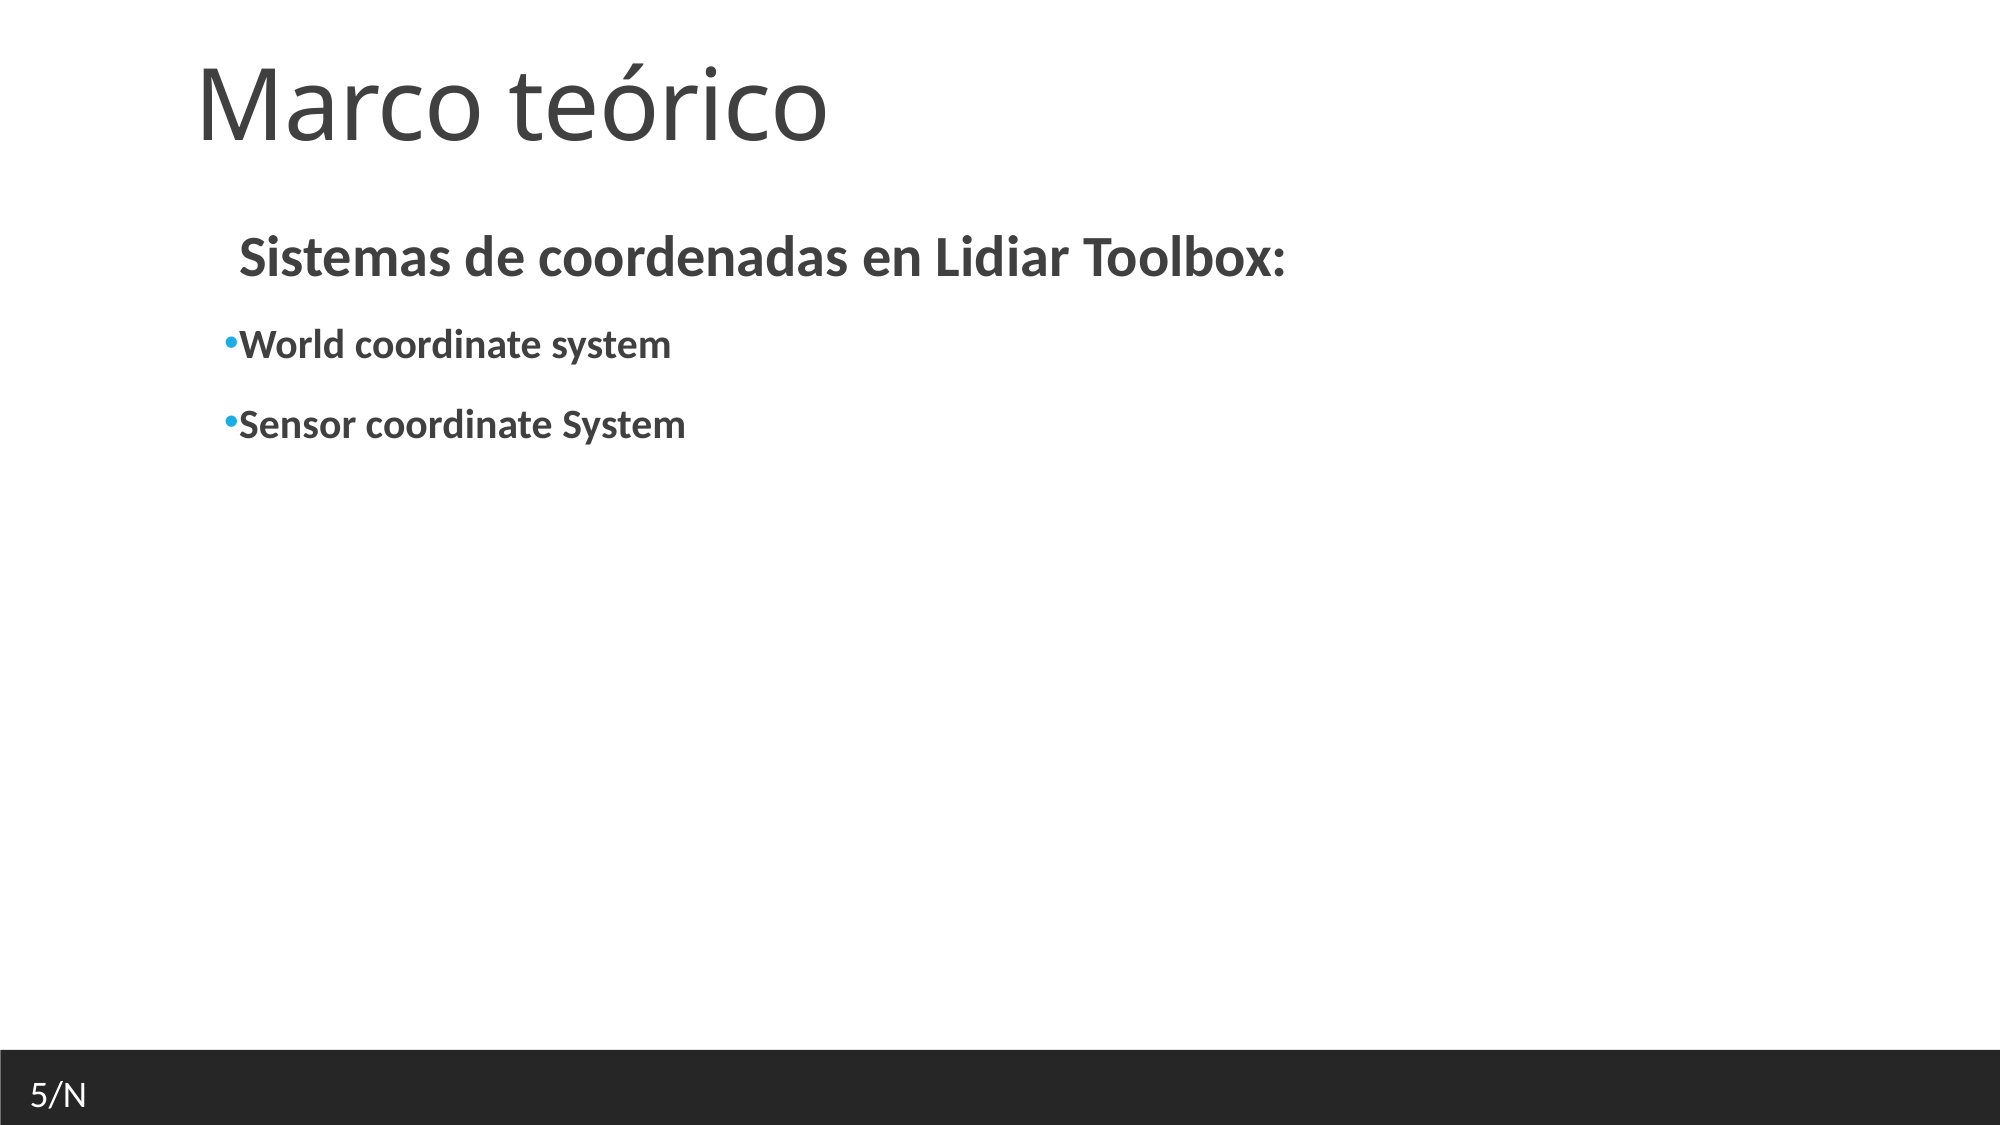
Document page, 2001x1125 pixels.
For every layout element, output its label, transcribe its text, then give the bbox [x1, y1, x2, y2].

text_box Sistemas de coordenadas en Lidiar Toolbox: World coordinate system Sensor coordinate System [209, 210, 1789, 355]
text_box Marco teórico [179, 46, 1830, 285]
text_box 5/N [14, 1062, 508, 1125]
